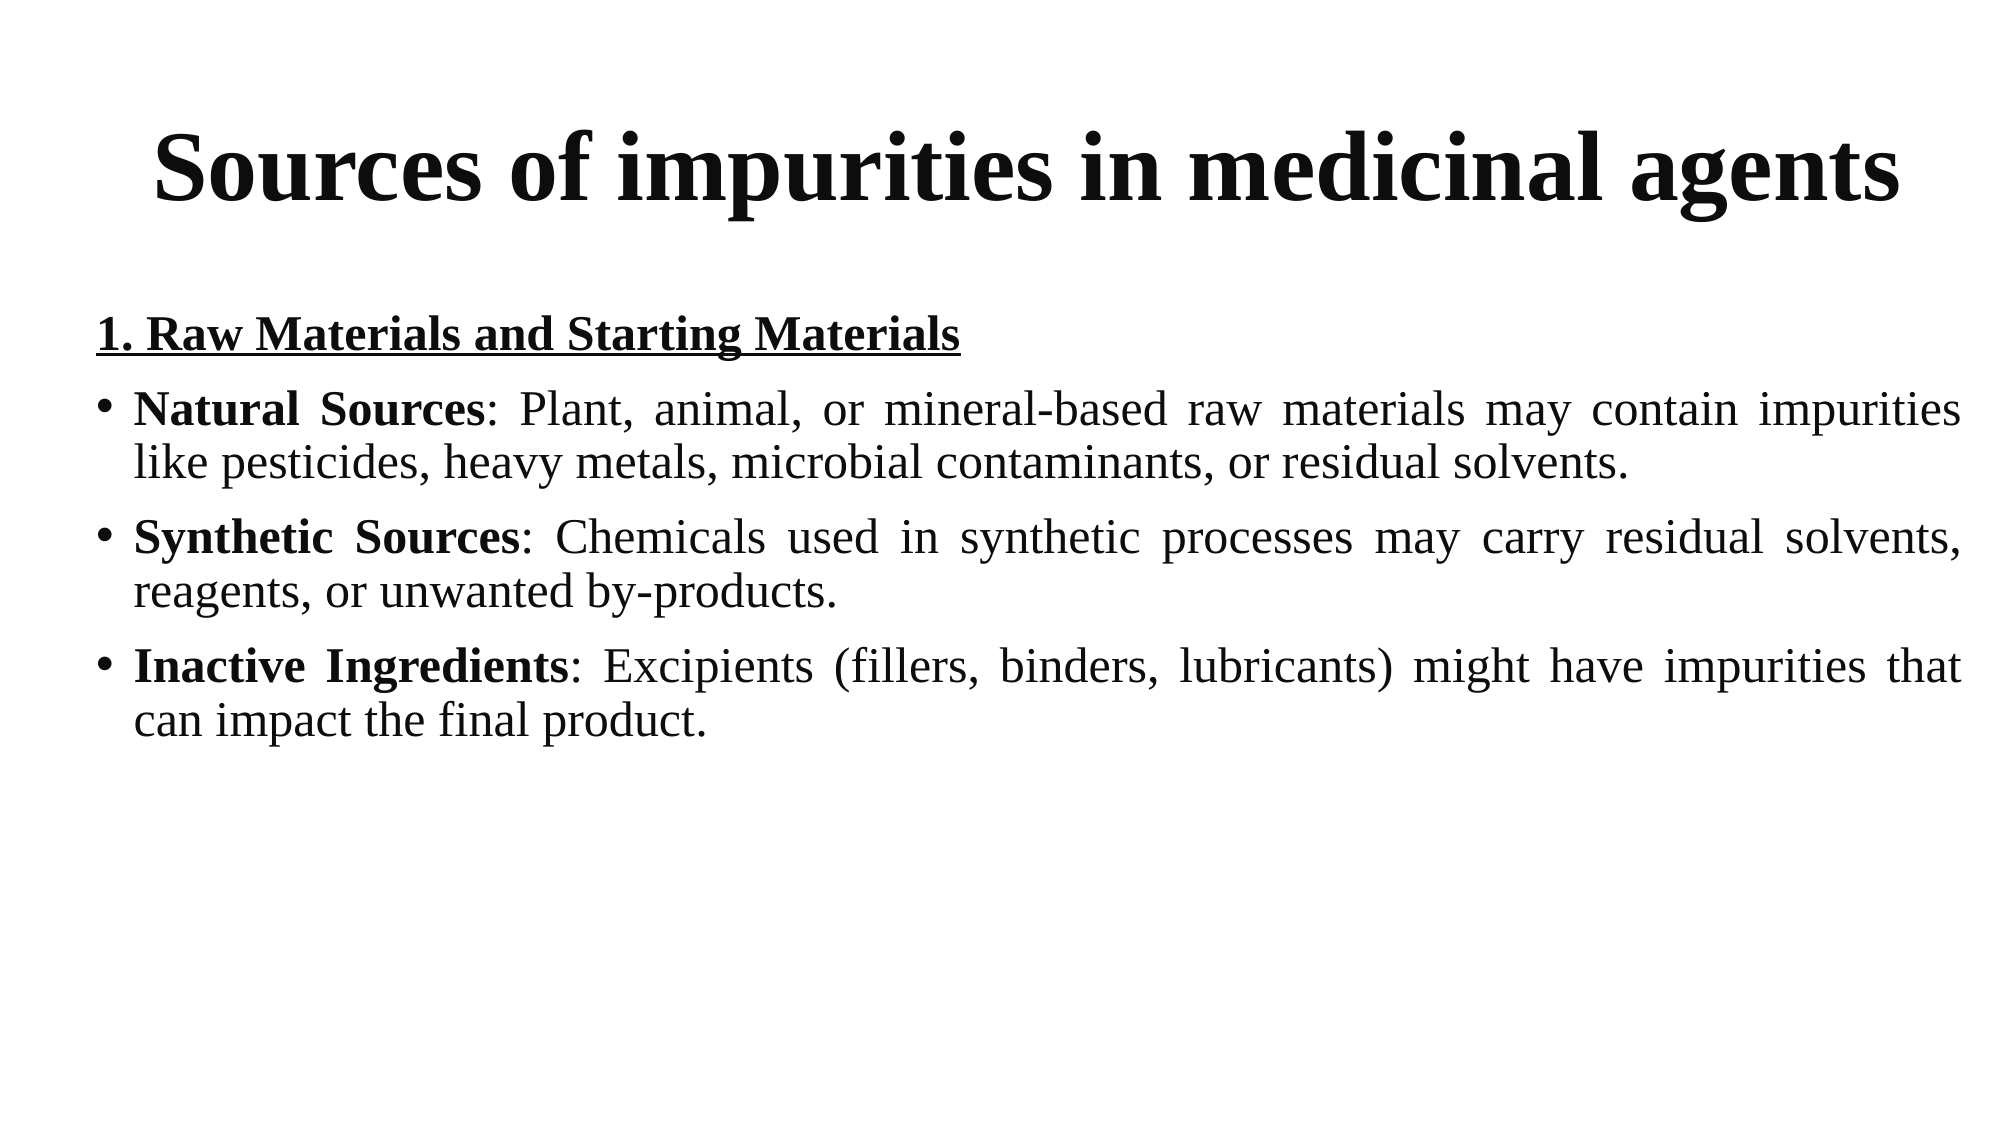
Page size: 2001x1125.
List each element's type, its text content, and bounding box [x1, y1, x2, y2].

title Sources of impurities in medicinal agents [137, 59, 1934, 278]
list 1. Raw Materials and Starting Materials Natural Sources: Plant, animal, or mineral-based raw materials may contain impurities like pesticides, heavy metals, microbial contaminants, or residual solvents. Synthetic Sources: Chemicals used in synthetic processes may carry residual solvents, reagents, or unwanted by-products. Inactive Ingredients: Excipients (fillers, binders, lubricants) might have impurities that can impact the final product. [81, 299, 1979, 1014]
